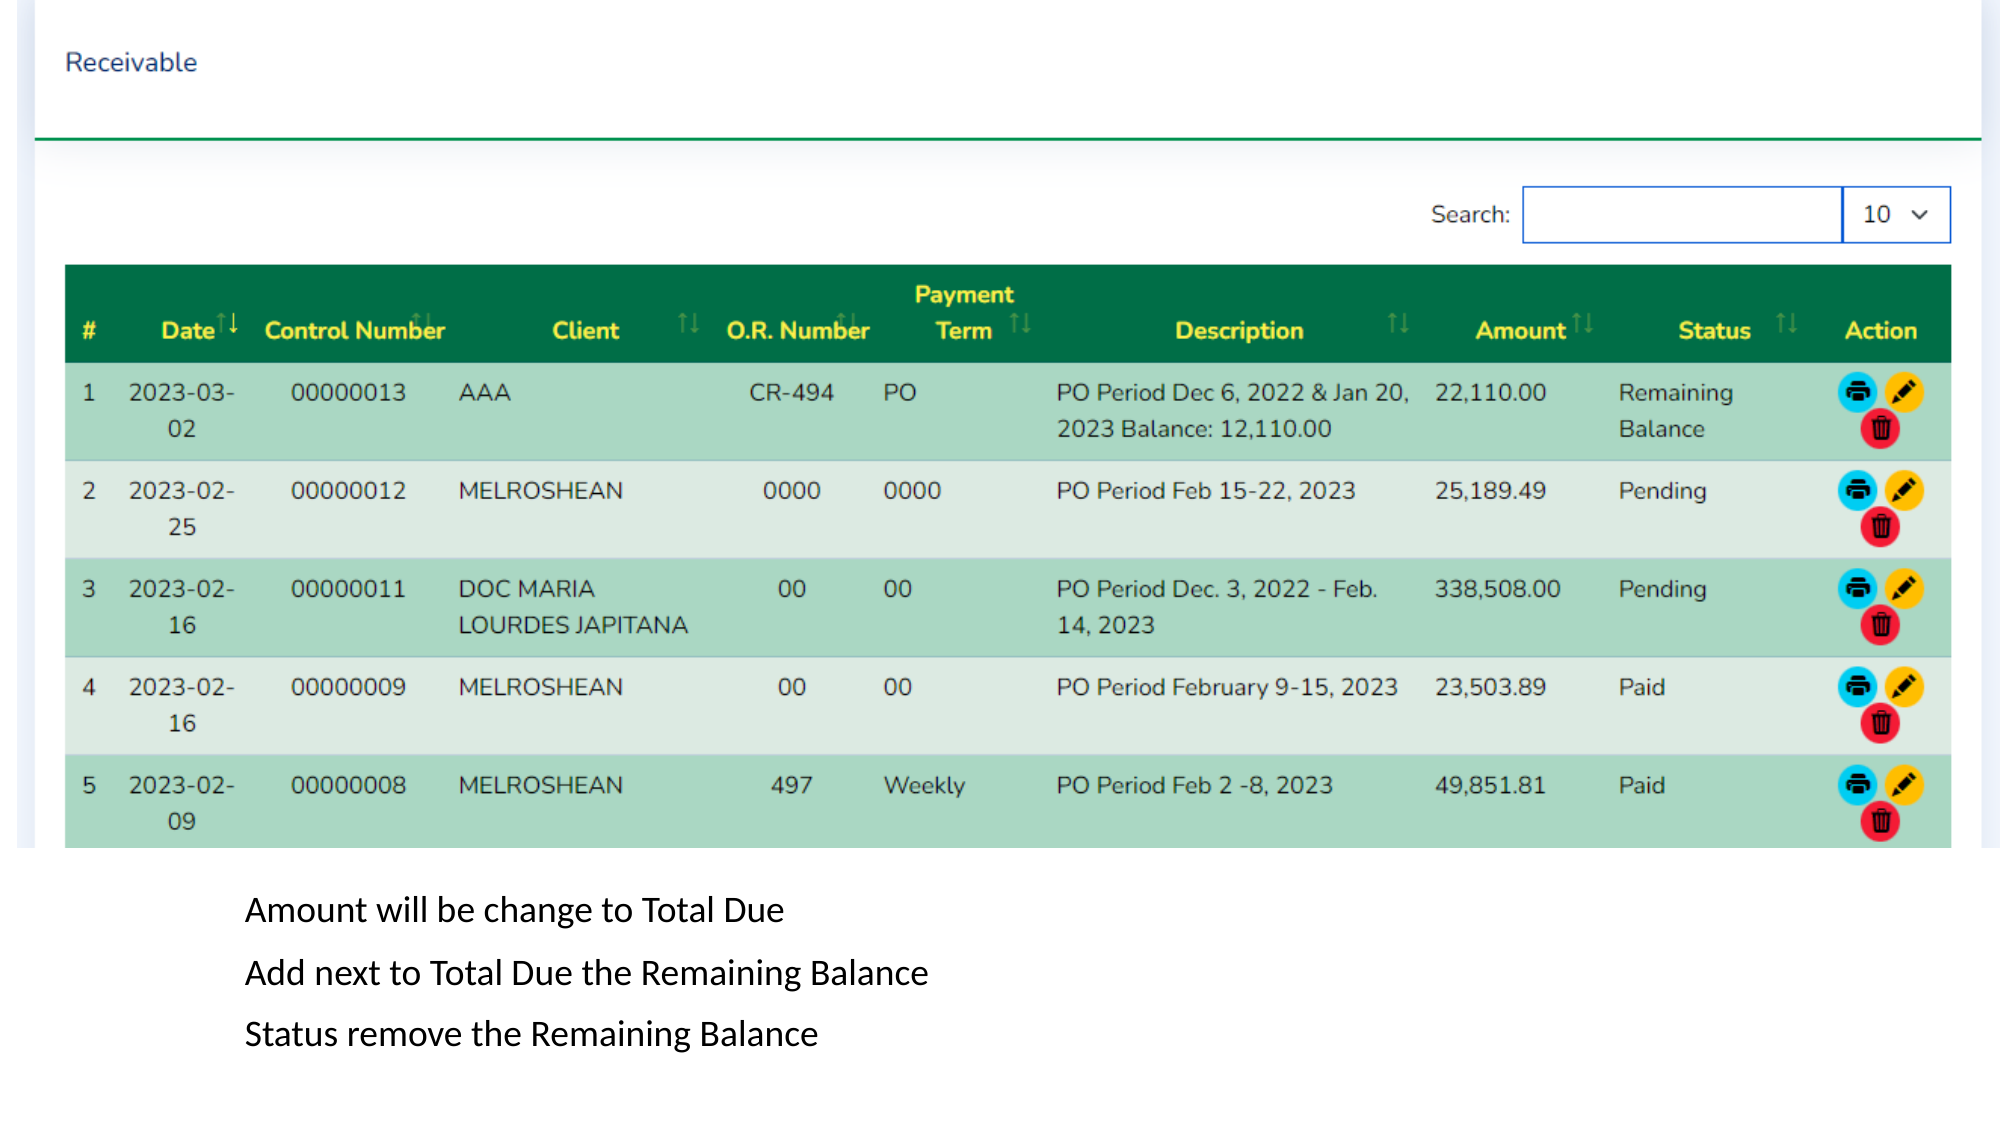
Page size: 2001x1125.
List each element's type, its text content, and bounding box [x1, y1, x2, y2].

text_box Amount will be change to Total Due [230, 877, 811, 938]
picture [17, 0, 2000, 848]
text_box Status remove the Remaining Balance [229, 1001, 995, 1062]
text_box Add next to Total Due the Remaining Balance [229, 940, 995, 1001]
